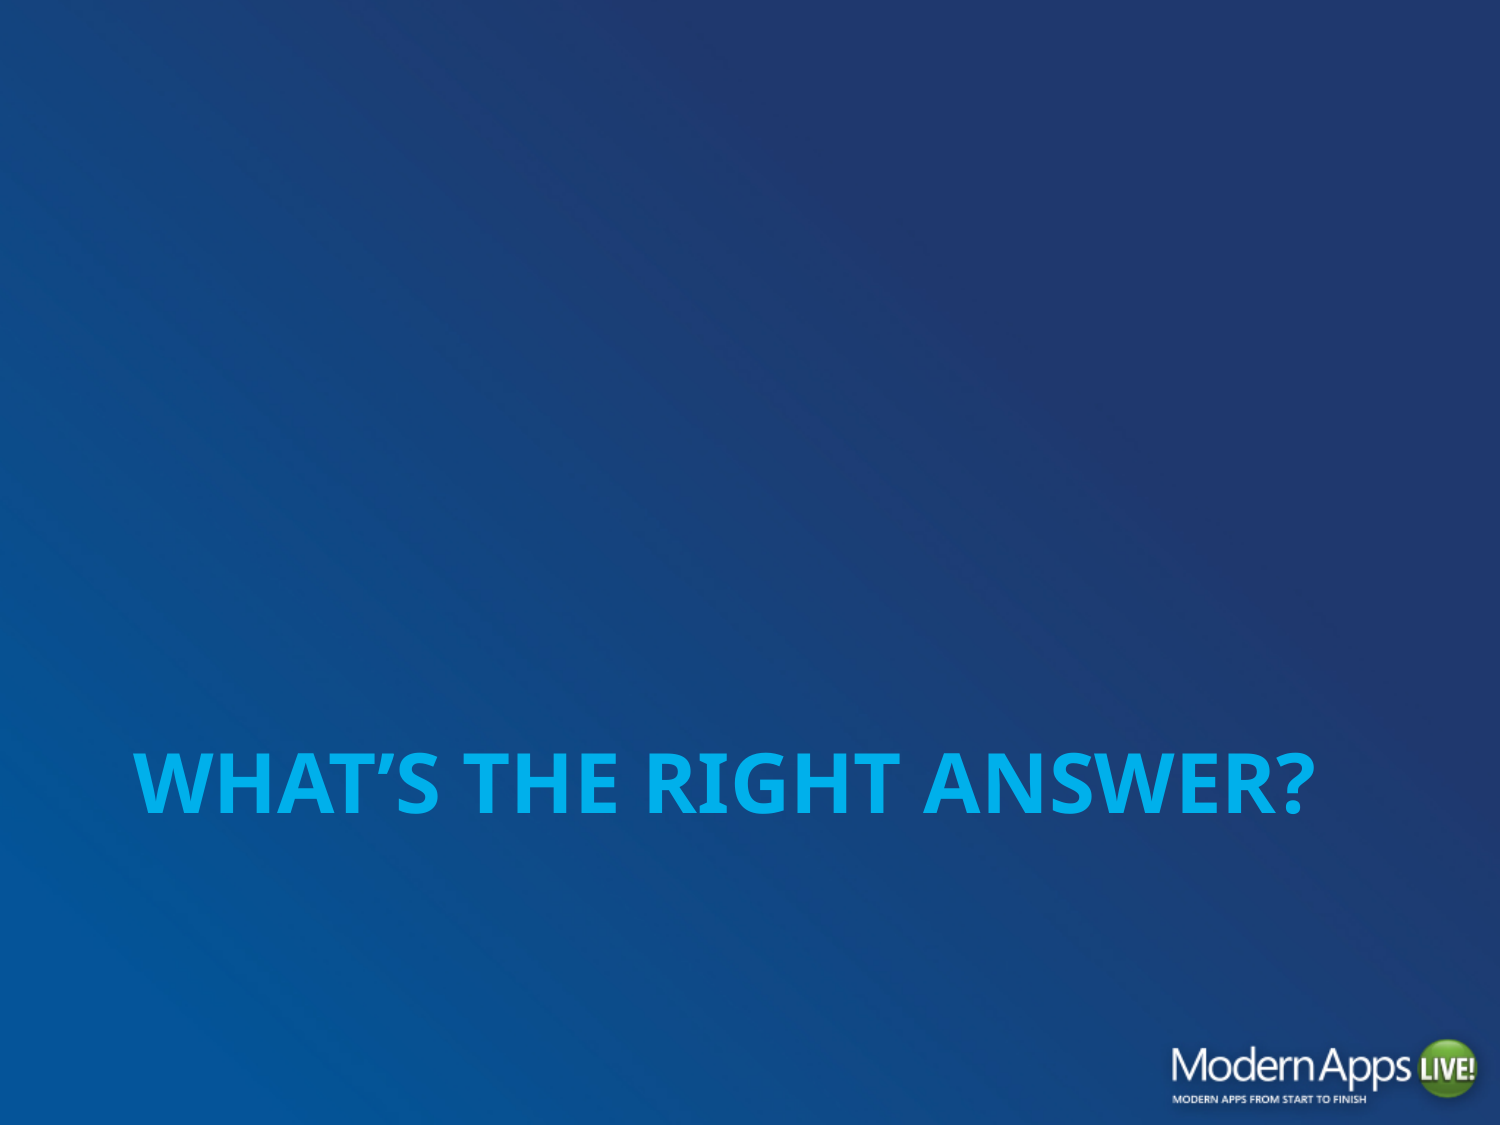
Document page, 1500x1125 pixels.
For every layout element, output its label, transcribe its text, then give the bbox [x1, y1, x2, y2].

picture [0, 0, 1500, 1125]
title What’s the right answer? [118, 722, 1394, 947]
